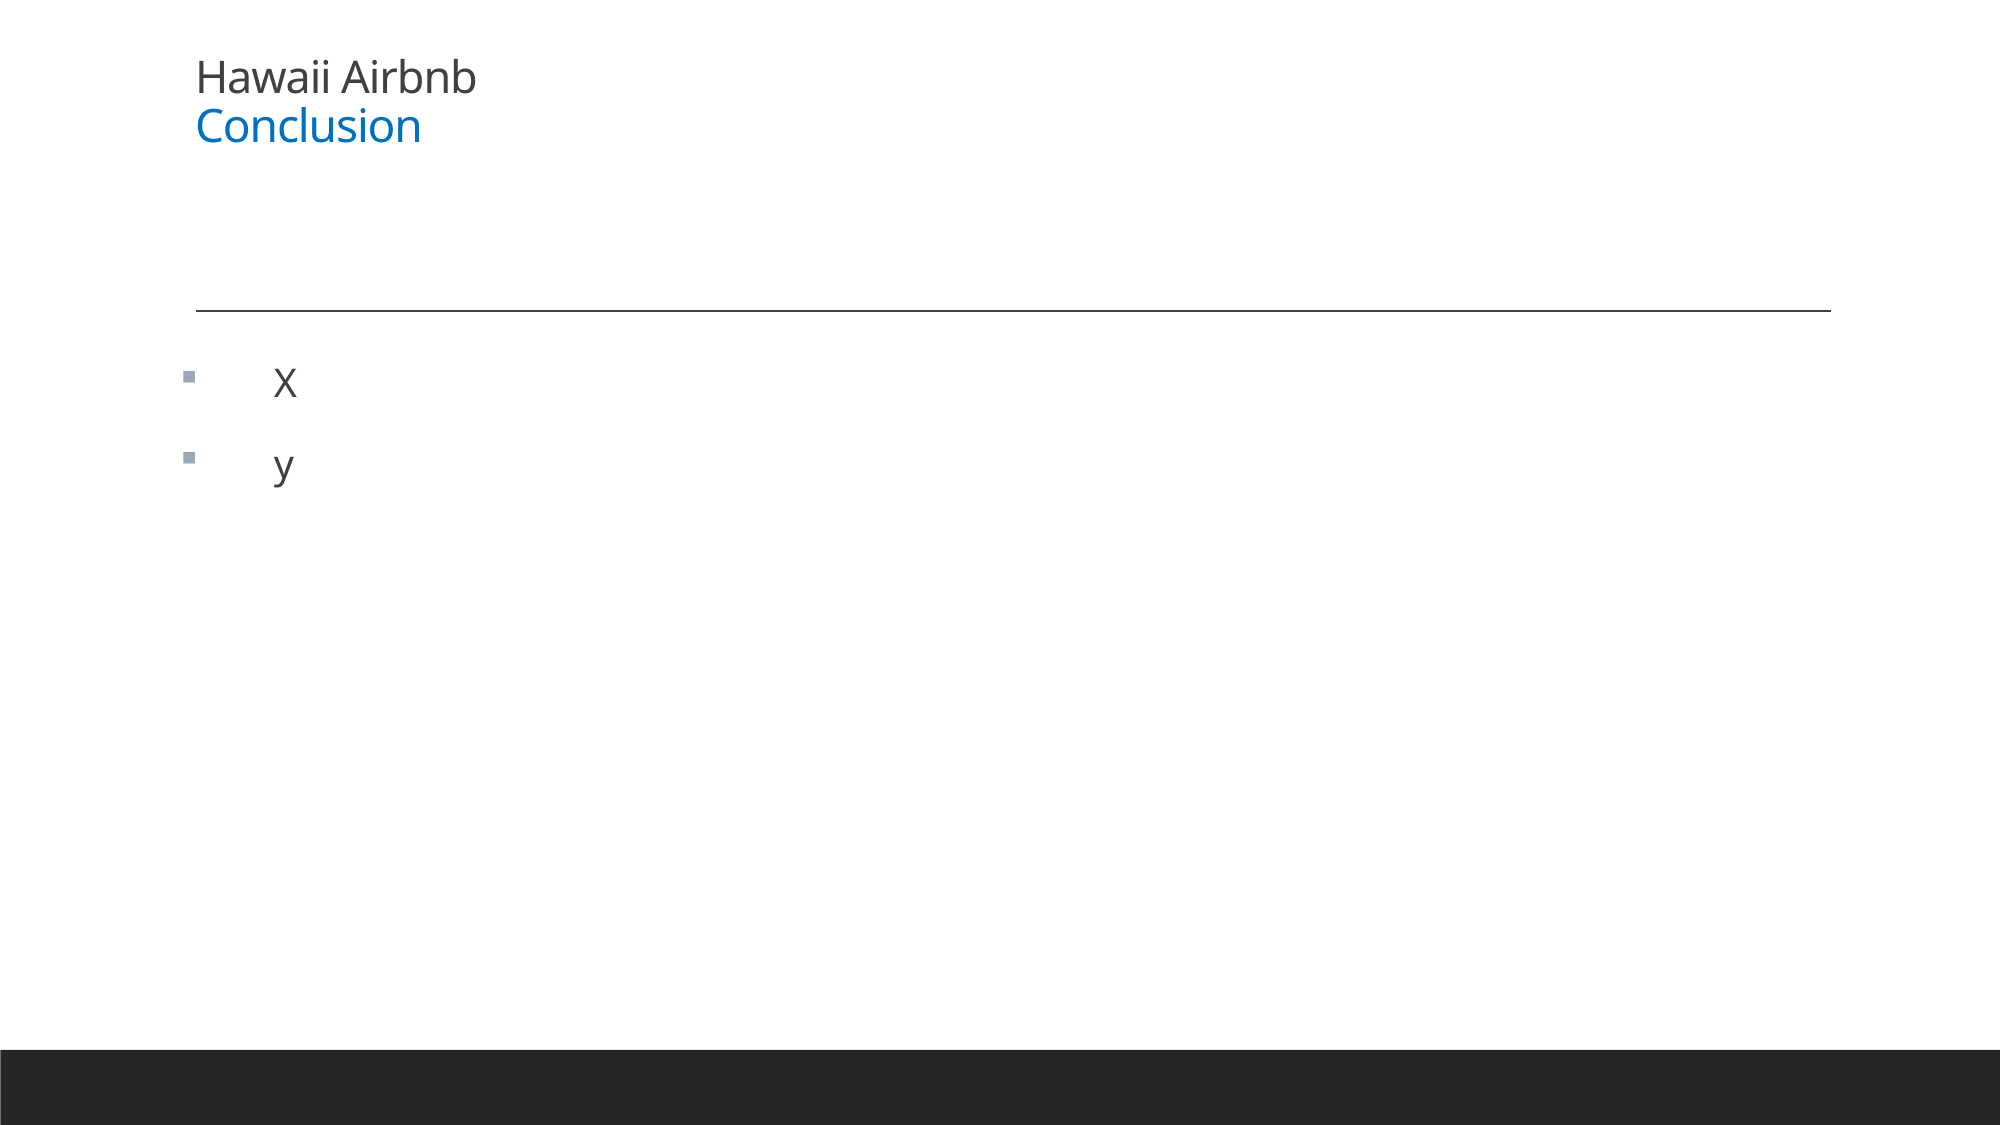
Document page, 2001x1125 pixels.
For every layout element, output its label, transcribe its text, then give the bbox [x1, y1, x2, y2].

title Hawaii Airbnb Conclusion [180, 47, 1830, 163]
list X y [180, 345, 1830, 963]
